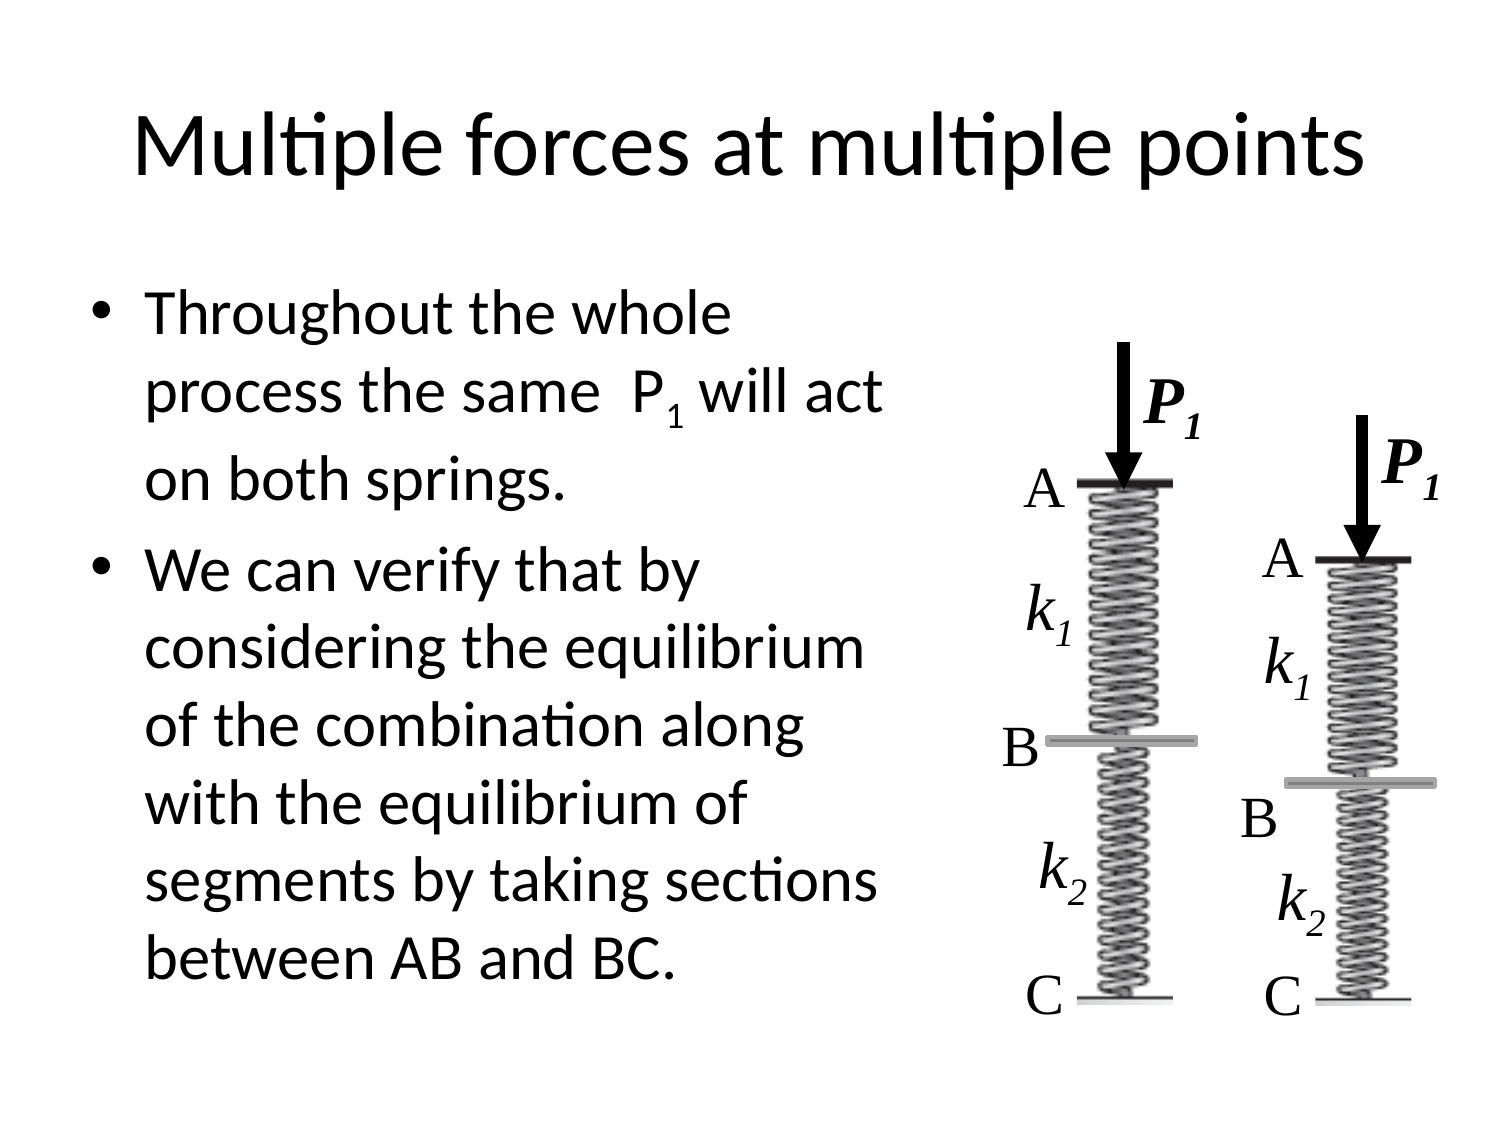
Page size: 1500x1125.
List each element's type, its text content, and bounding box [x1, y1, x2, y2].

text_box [985, 342, 1459, 1036]
title Multiple forces at multiple points [75, 45, 1425, 233]
list Throughout the whole process the same P1 will act on both springs. We can verify that by considering the equilibrium of the combination along with the equilibrium of segments by taking sections between AB and BC. [75, 262, 928, 1005]
